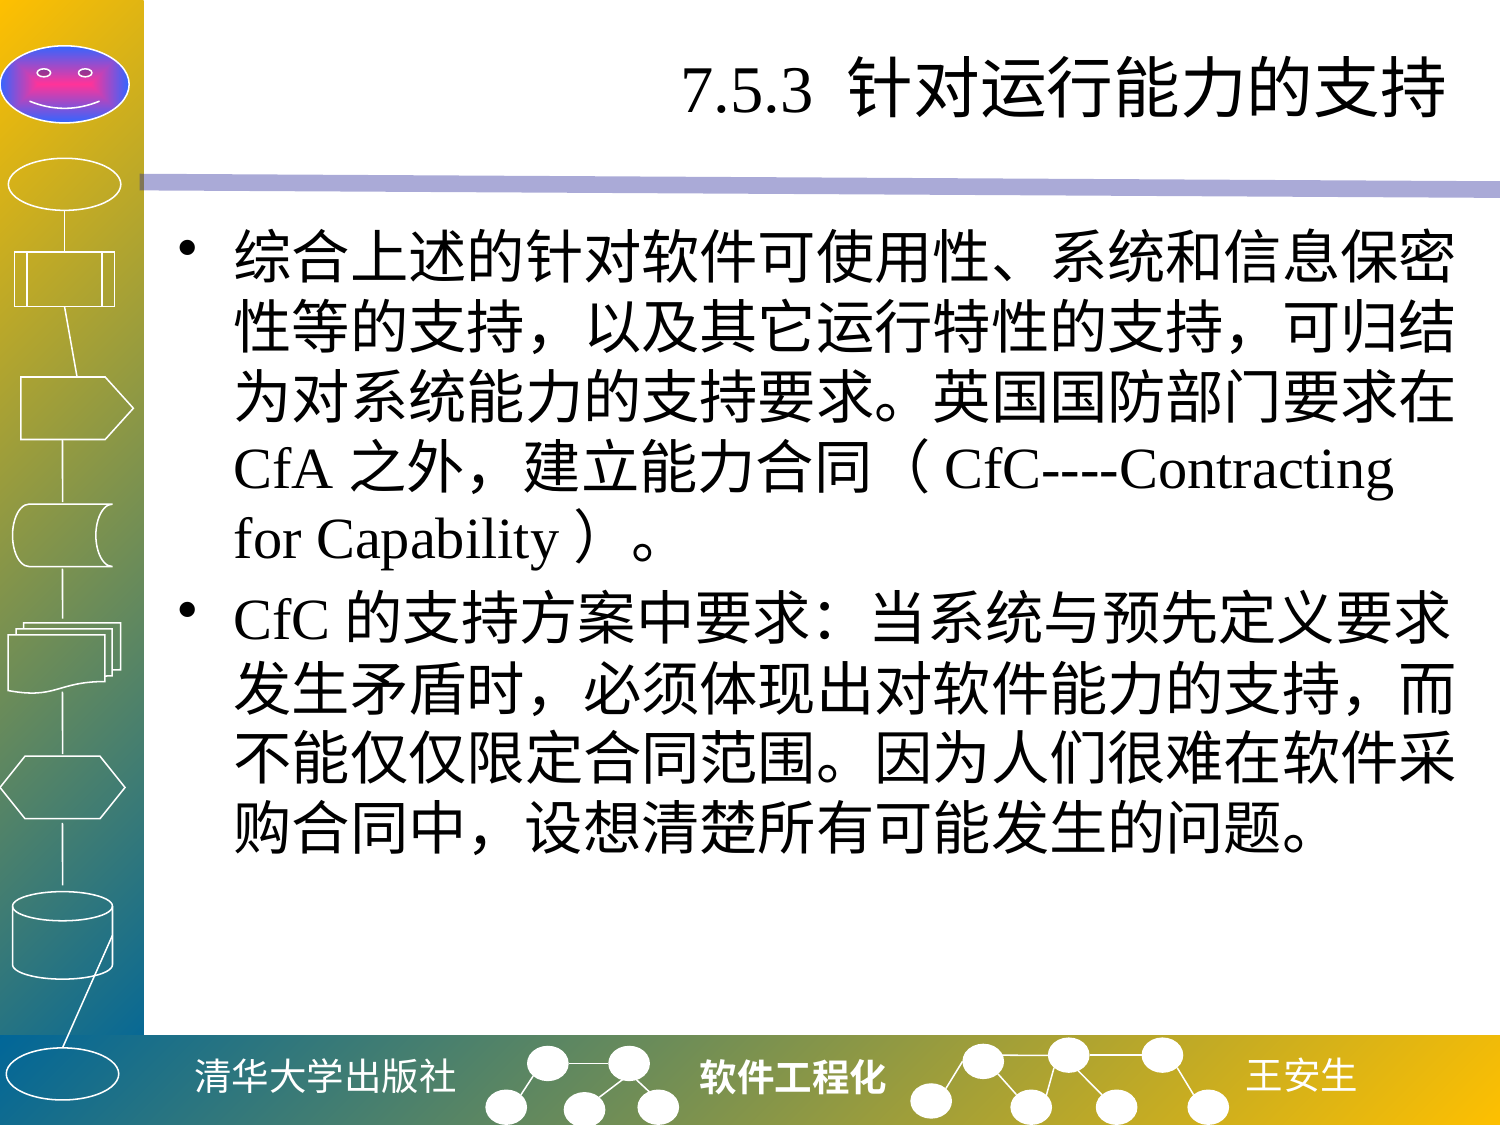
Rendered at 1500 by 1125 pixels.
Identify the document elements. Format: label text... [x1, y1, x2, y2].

title 7.5.3 针对运行能力的支持 [187, 24, 1463, 147]
list 综合上述的针对软件可使用性、系统和信息保密性等的支持，以及其它运行特性的支持，可归结为对系统能力的支持要求。英国国防部门要求在CfA之外，建立能力合同（CfC----Contracting for Capability）。 CfC的支持方案中要求：当系统与预先定义要求发生矛盾时，必须体现出对软件能力的支持，而不能仅仅限定合同范围。因为人们很难在软件采购合同中，设想清楚所有可能发生的问题。 [162, 212, 1476, 1017]
